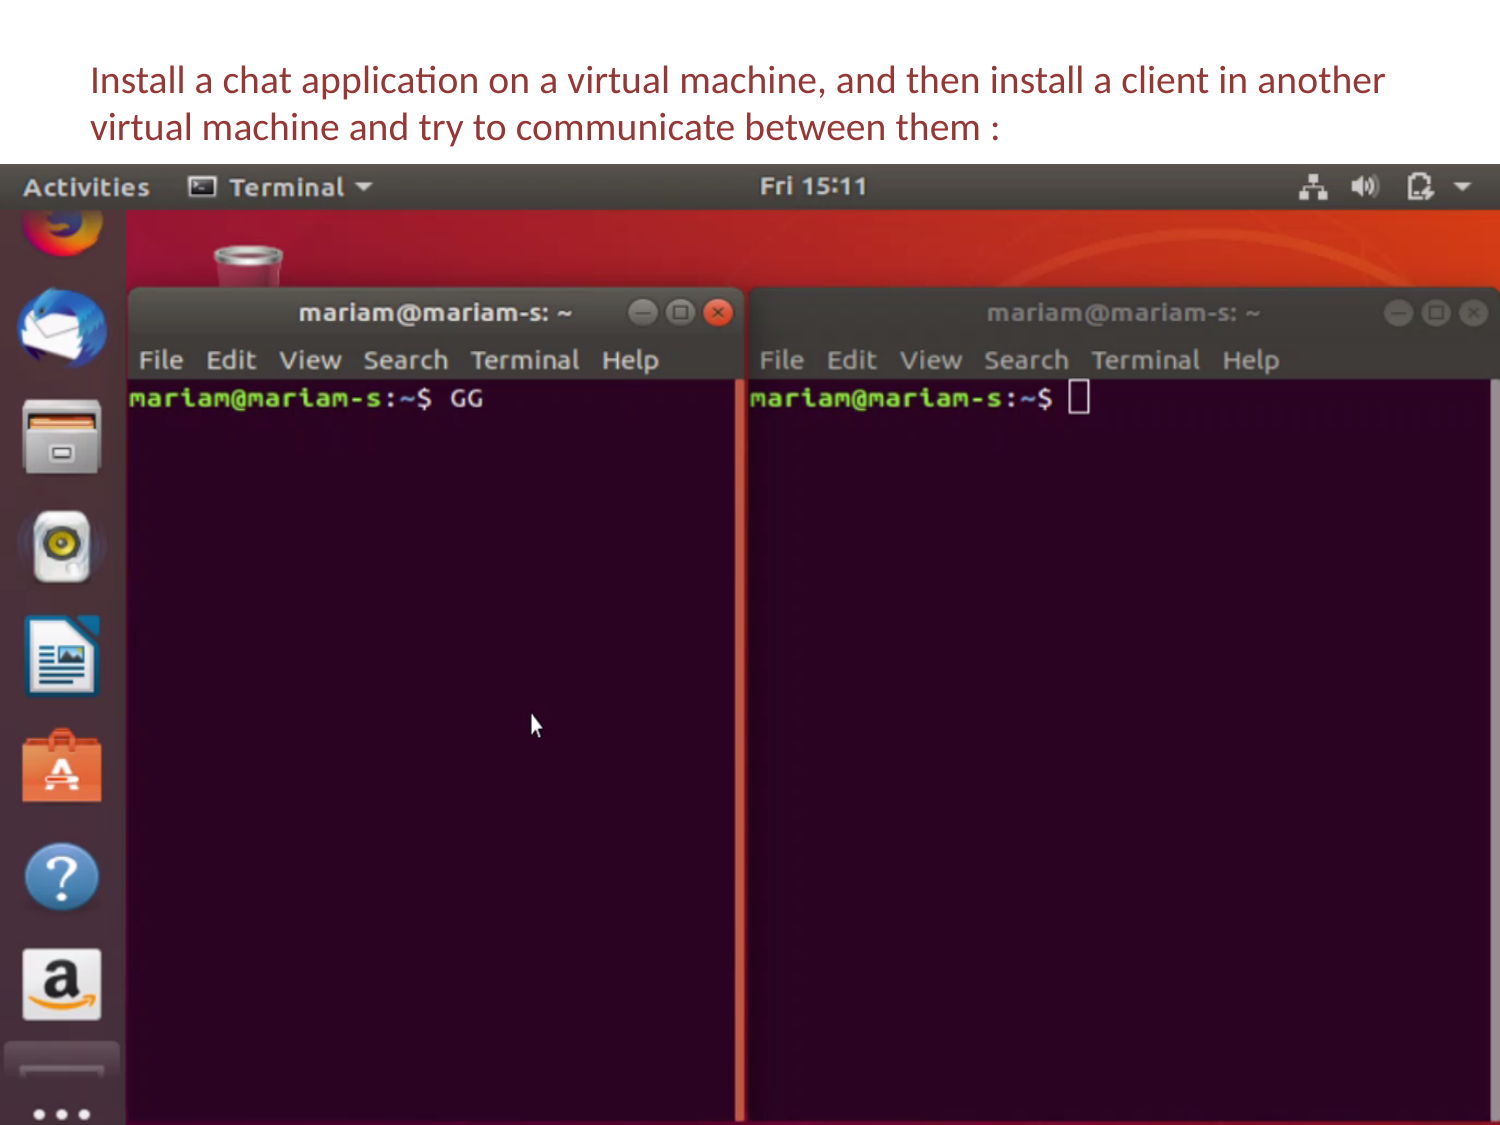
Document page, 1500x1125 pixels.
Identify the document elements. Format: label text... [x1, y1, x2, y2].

title Install a chat application on a virtual machine, and then install a client in another virtual machine and try to communicate between them : [75, 45, 1425, 162]
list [0, 163, 1500, 1125]
